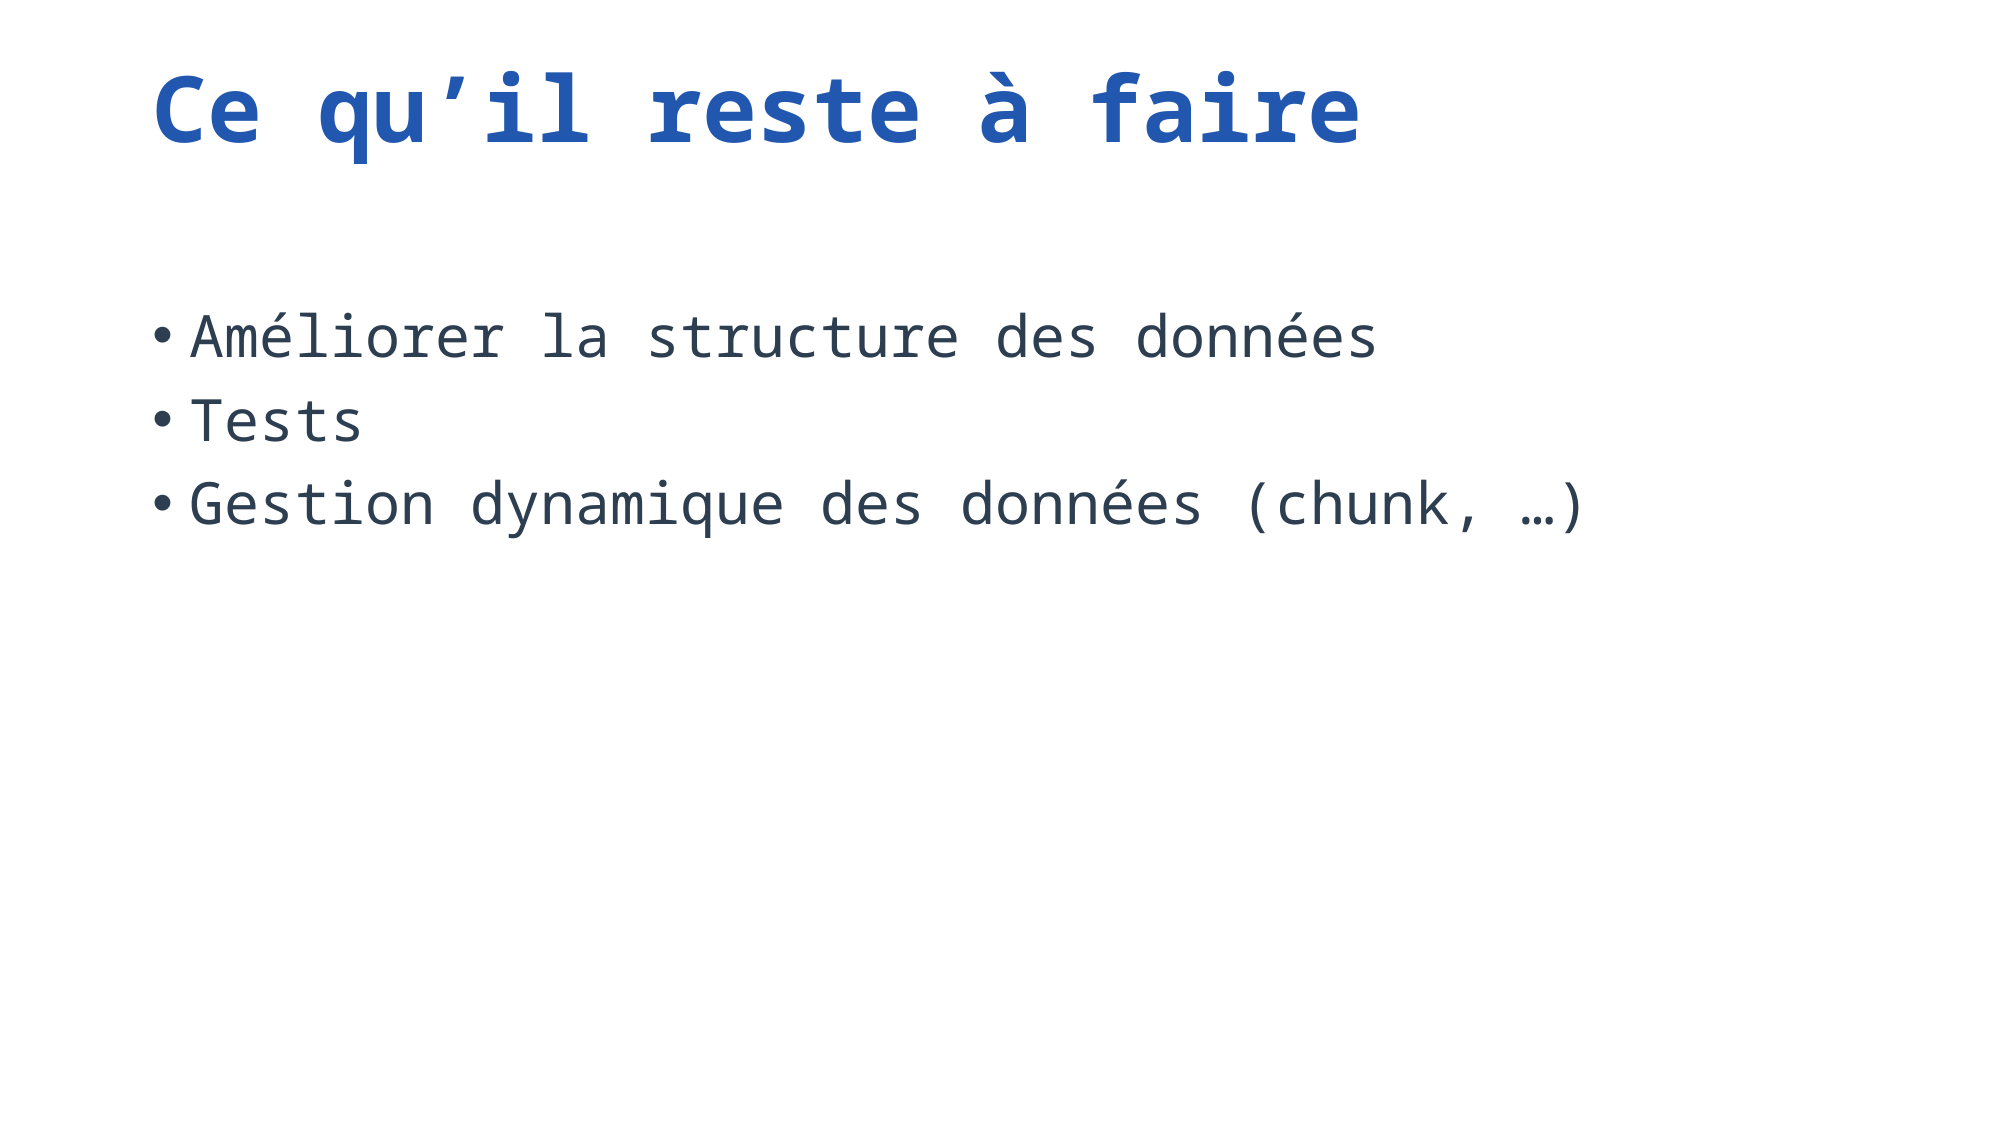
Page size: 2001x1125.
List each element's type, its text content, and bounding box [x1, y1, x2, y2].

list Améliorer la structure des données Tests Gestion dynamique des données (chunk, …) [137, 299, 1863, 1014]
title Ce qu’il reste à faire [137, 3, 1863, 222]
